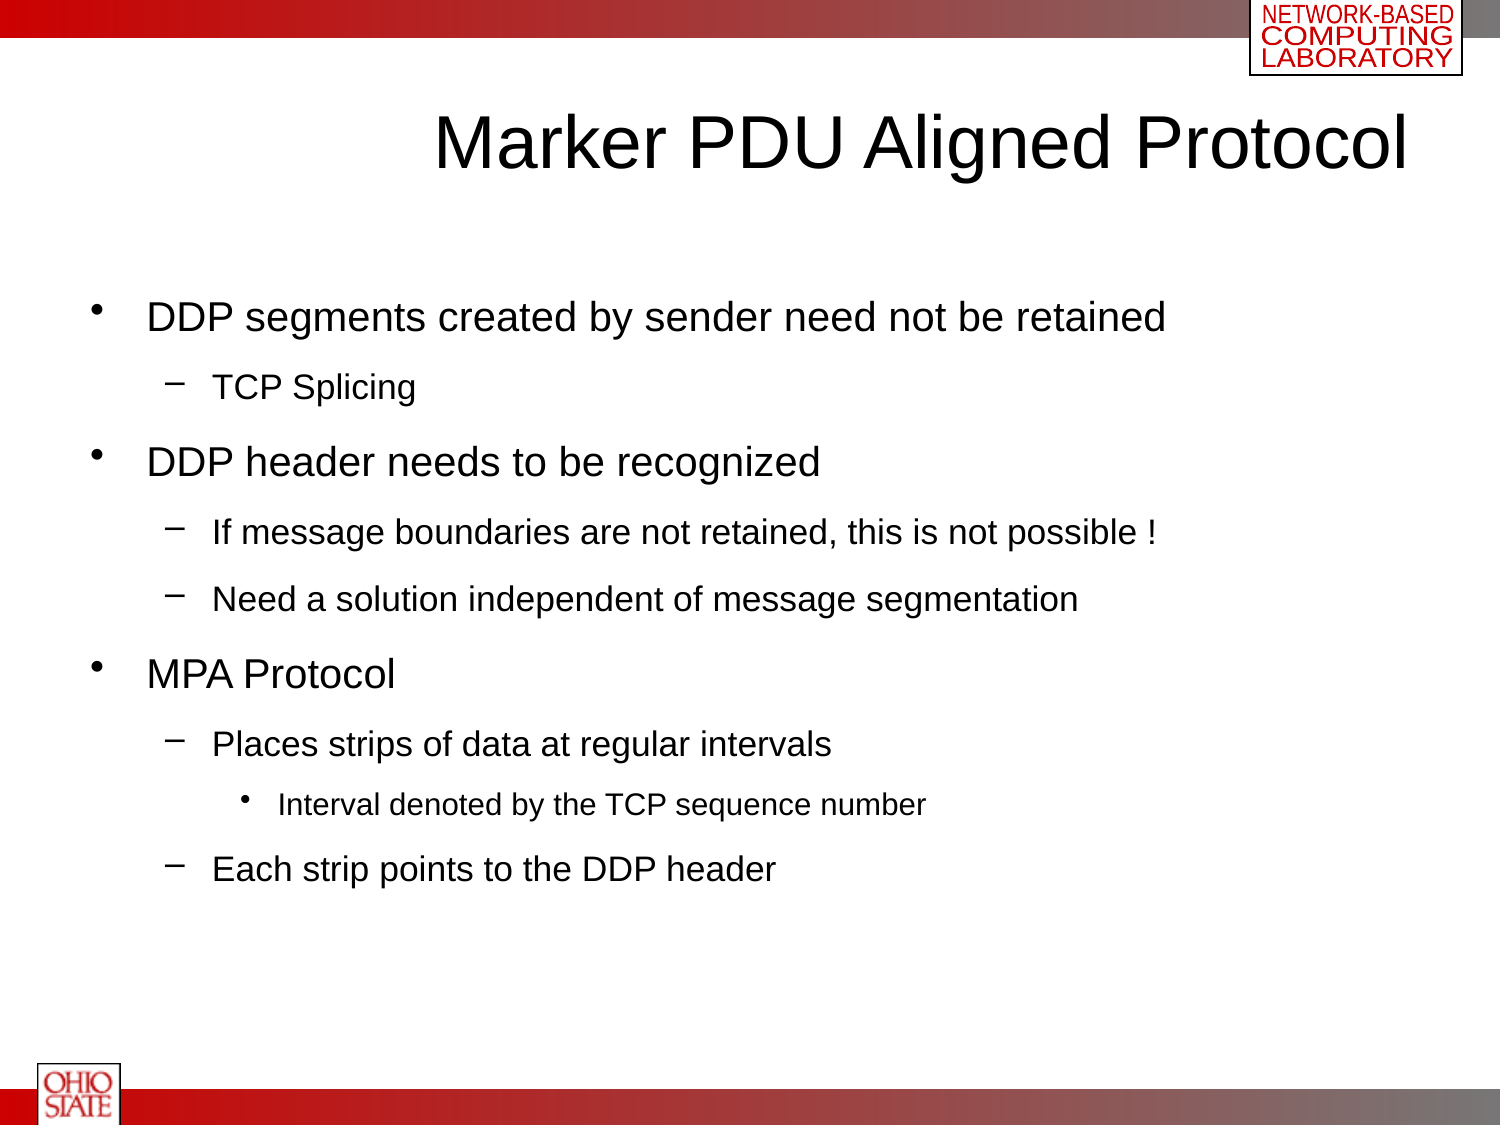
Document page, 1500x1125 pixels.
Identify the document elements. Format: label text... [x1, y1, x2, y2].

title Marker PDU Aligned Protocol [75, 45, 1425, 233]
picture [37, 1063, 121, 1125]
list DDP segments created by sender need not be retained TCP Splicing DDP header needs to be recognized If message boundaries are not retained, this is not possible ! Need a solution independent of message segmentation MPA Protocol Places strips of data at regular intervals Interval denoted by the TCP sequence number Each strip points to the DDP header [75, 262, 1425, 1005]
